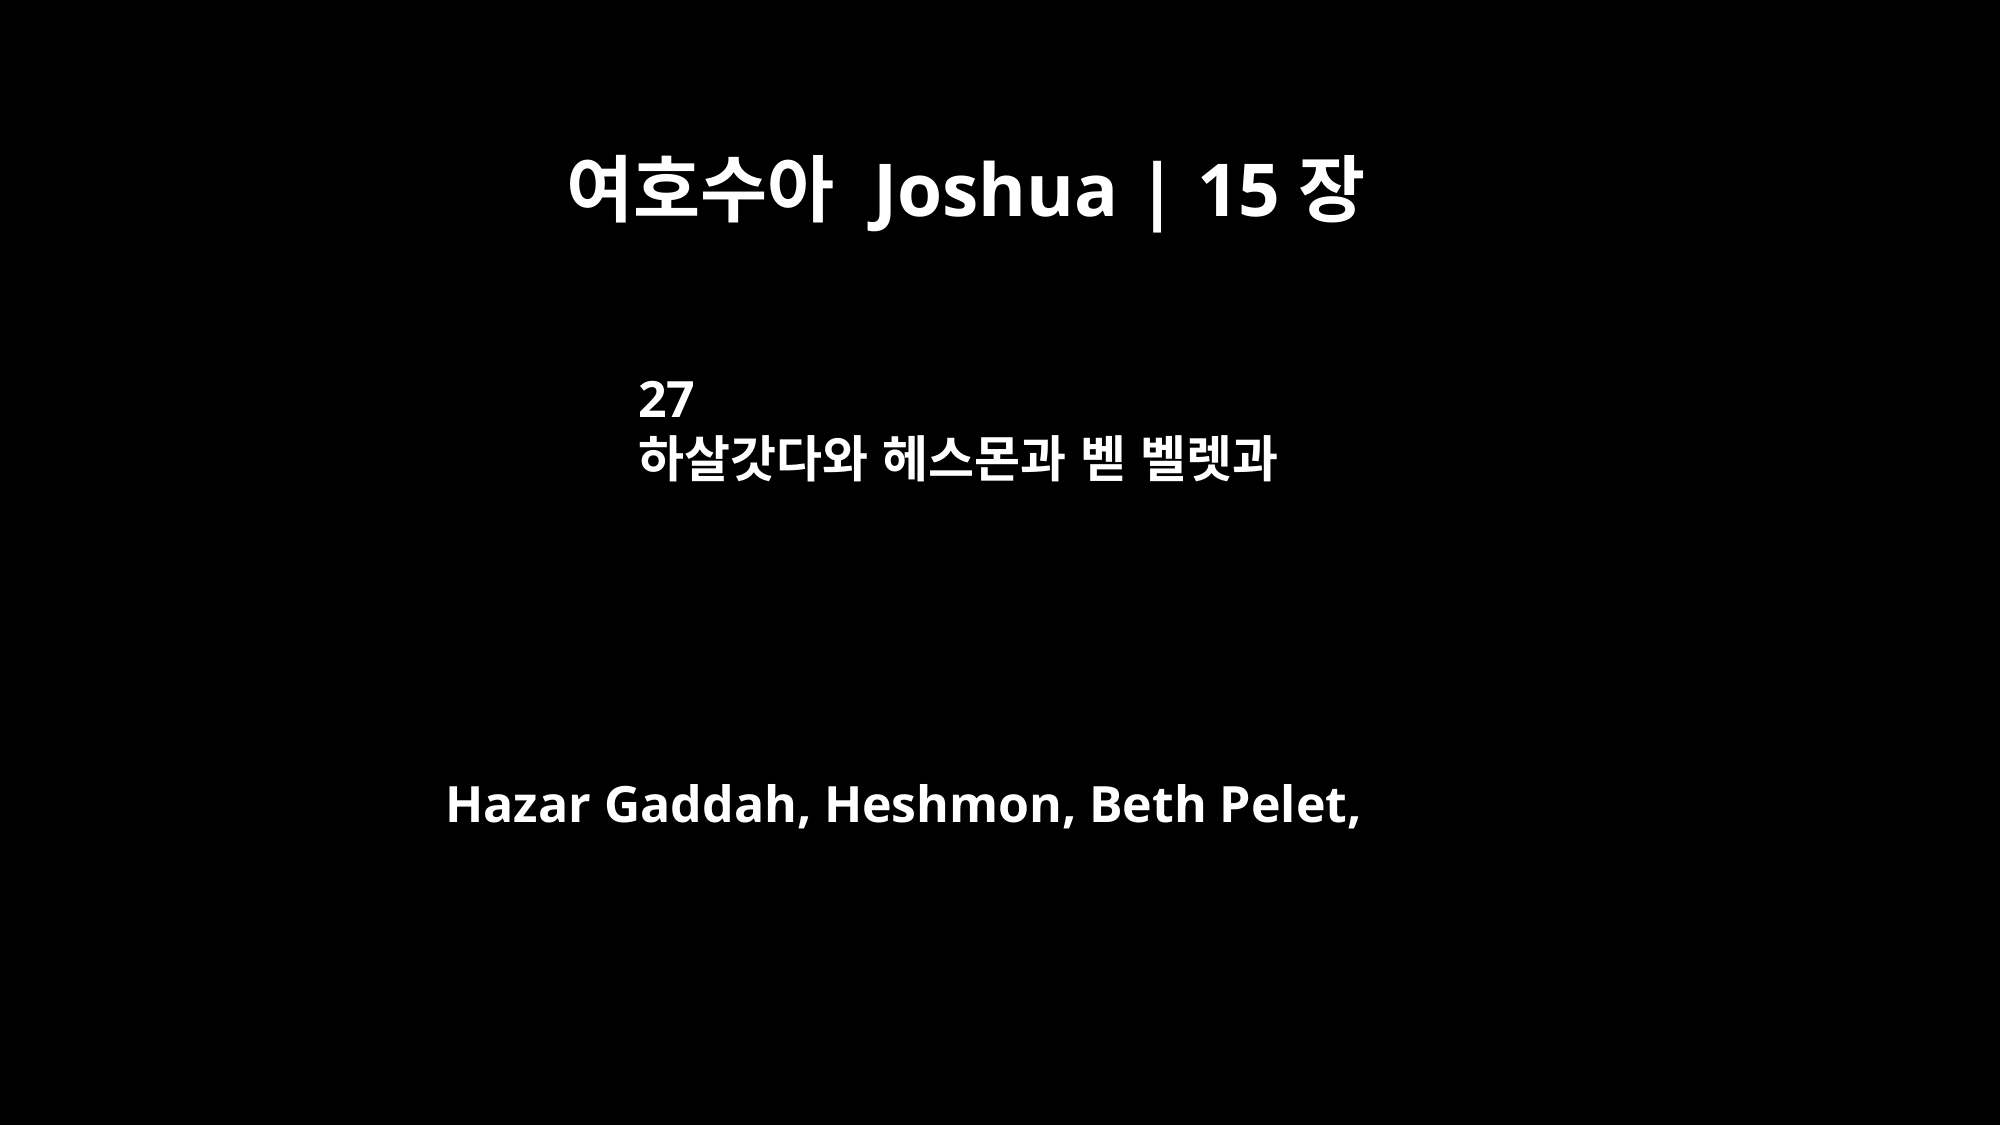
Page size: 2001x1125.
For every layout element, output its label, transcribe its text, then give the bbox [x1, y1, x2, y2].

text_box Hazar Gaddah, Heshmon, Beth Pelet, [430, 764, 1377, 840]
text_box 여호수아 Joshua | 15장 [551, 136, 1381, 239]
text_box 27 하살갓다와 헤스몬과 벧 벨렛과 [623, 359, 1294, 495]
